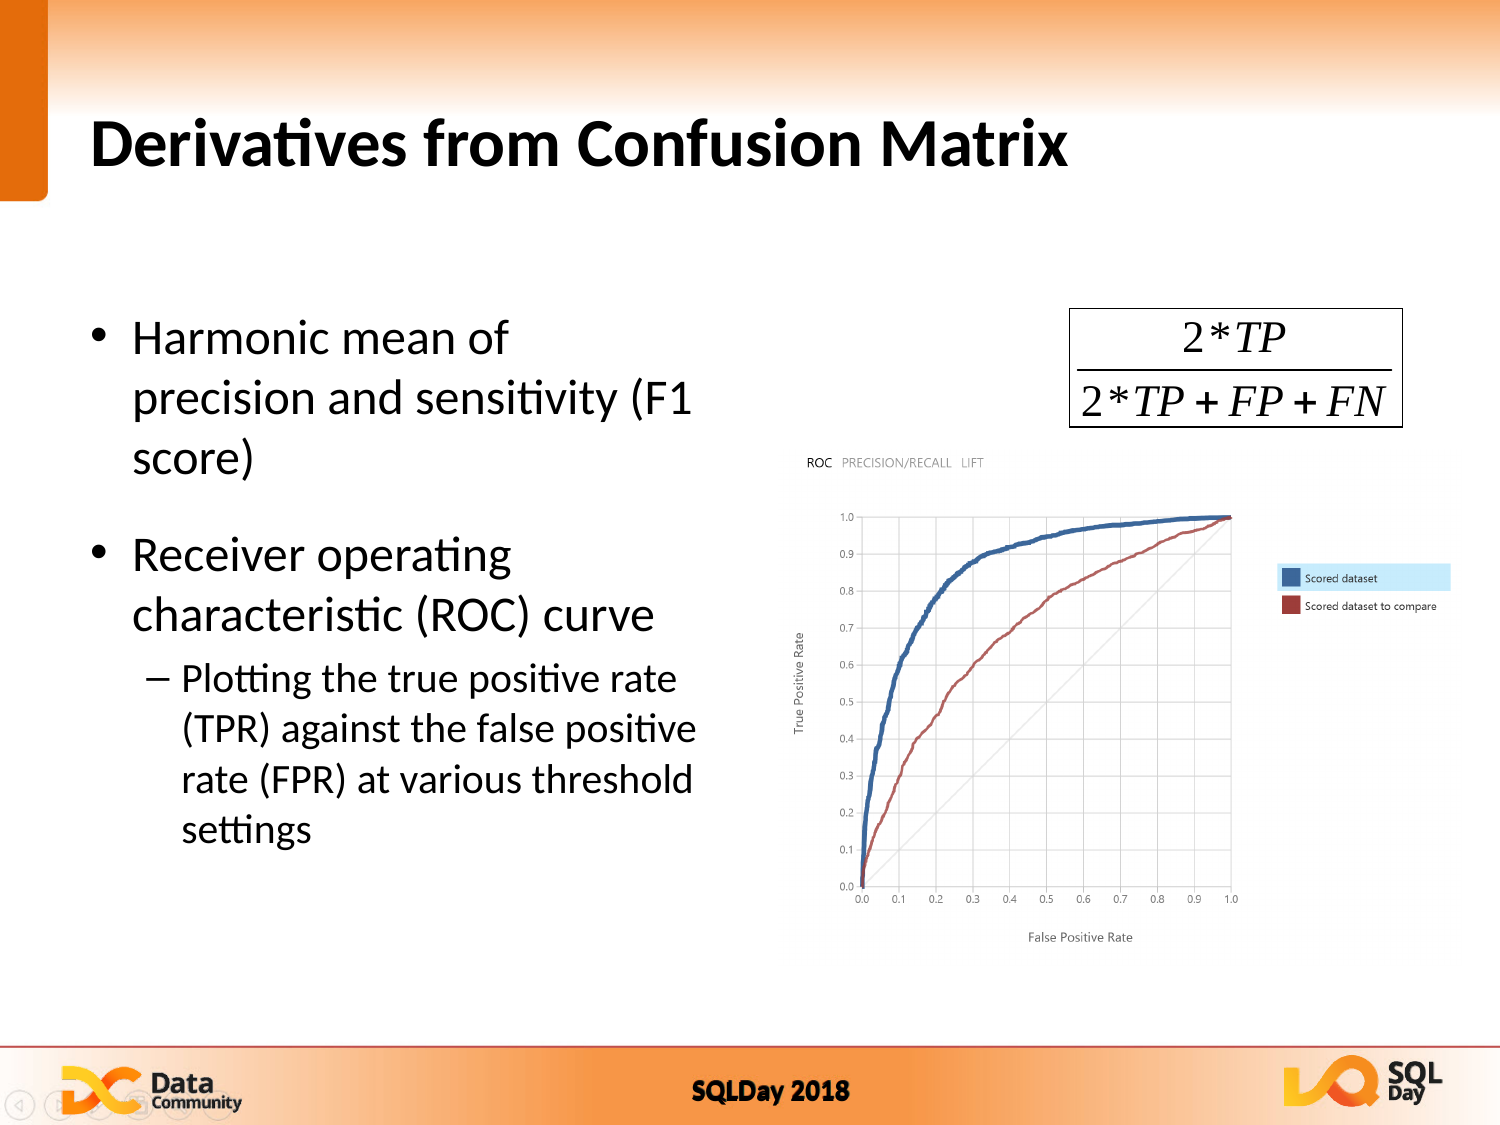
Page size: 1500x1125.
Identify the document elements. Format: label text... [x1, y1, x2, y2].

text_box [1069, 309, 1403, 427]
picture [0, 0, 1500, 1125]
list Harmonic mean of precision and sensitivity (F1 score) Receiver operating characteristic (ROC) curve Plotting the true positive rate (TPR) against the false positive rate (FPR) at various threshold settings [75, 296, 713, 919]
title Derivatives from Confusion Matrix [75, 45, 1425, 233]
